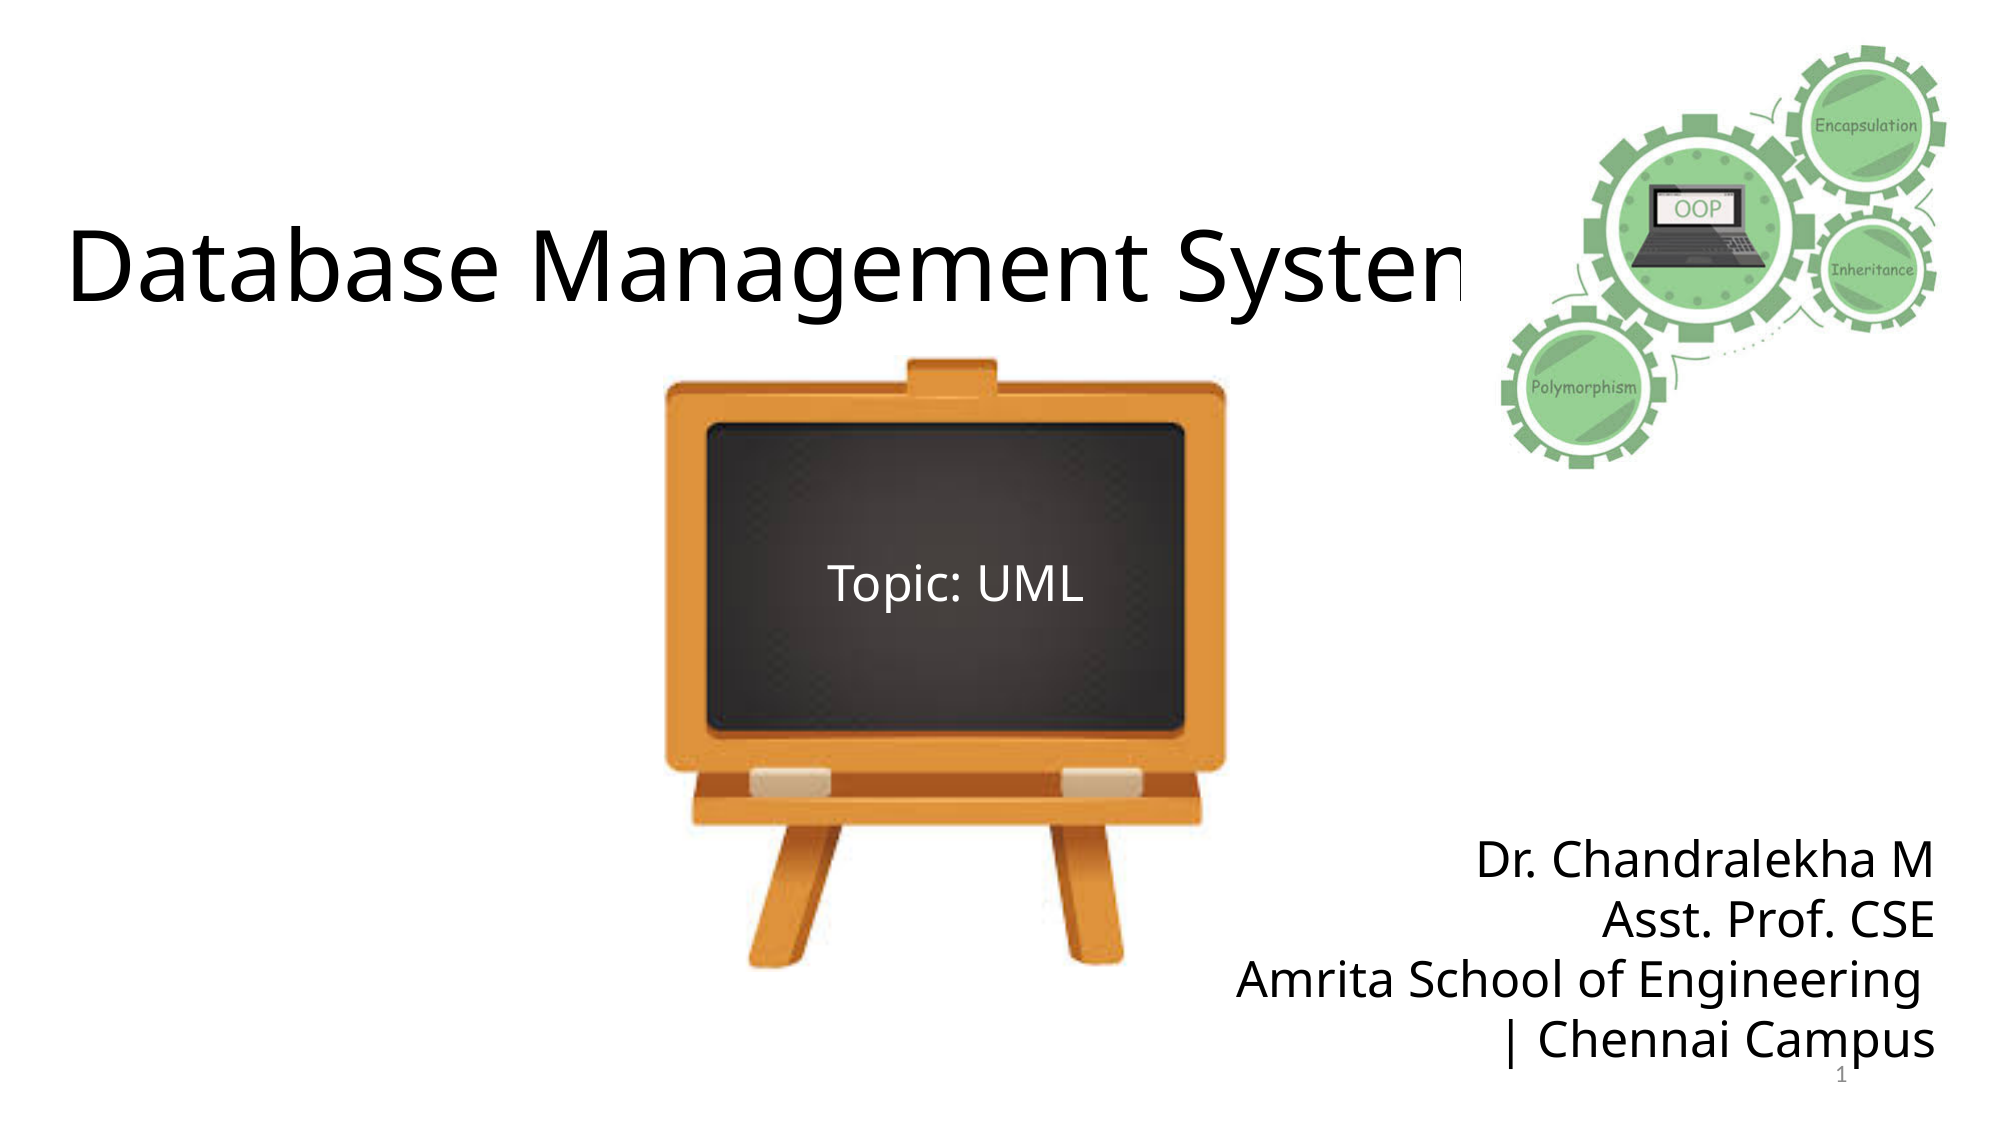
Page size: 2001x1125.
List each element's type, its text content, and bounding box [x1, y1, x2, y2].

title Database Management System [38, 114, 1461, 330]
picture [1461, 4, 1962, 506]
slide_number 1 [1412, 1042, 1863, 1103]
text_box Dr. Chandralekha M Asst. Prof. CSE Amrita School of Engineering | Chennai Campus [1222, 820, 1952, 1076]
subtitle Topic: UML [1230, 550, 1240, 666]
picture [663, 355, 1230, 972]
